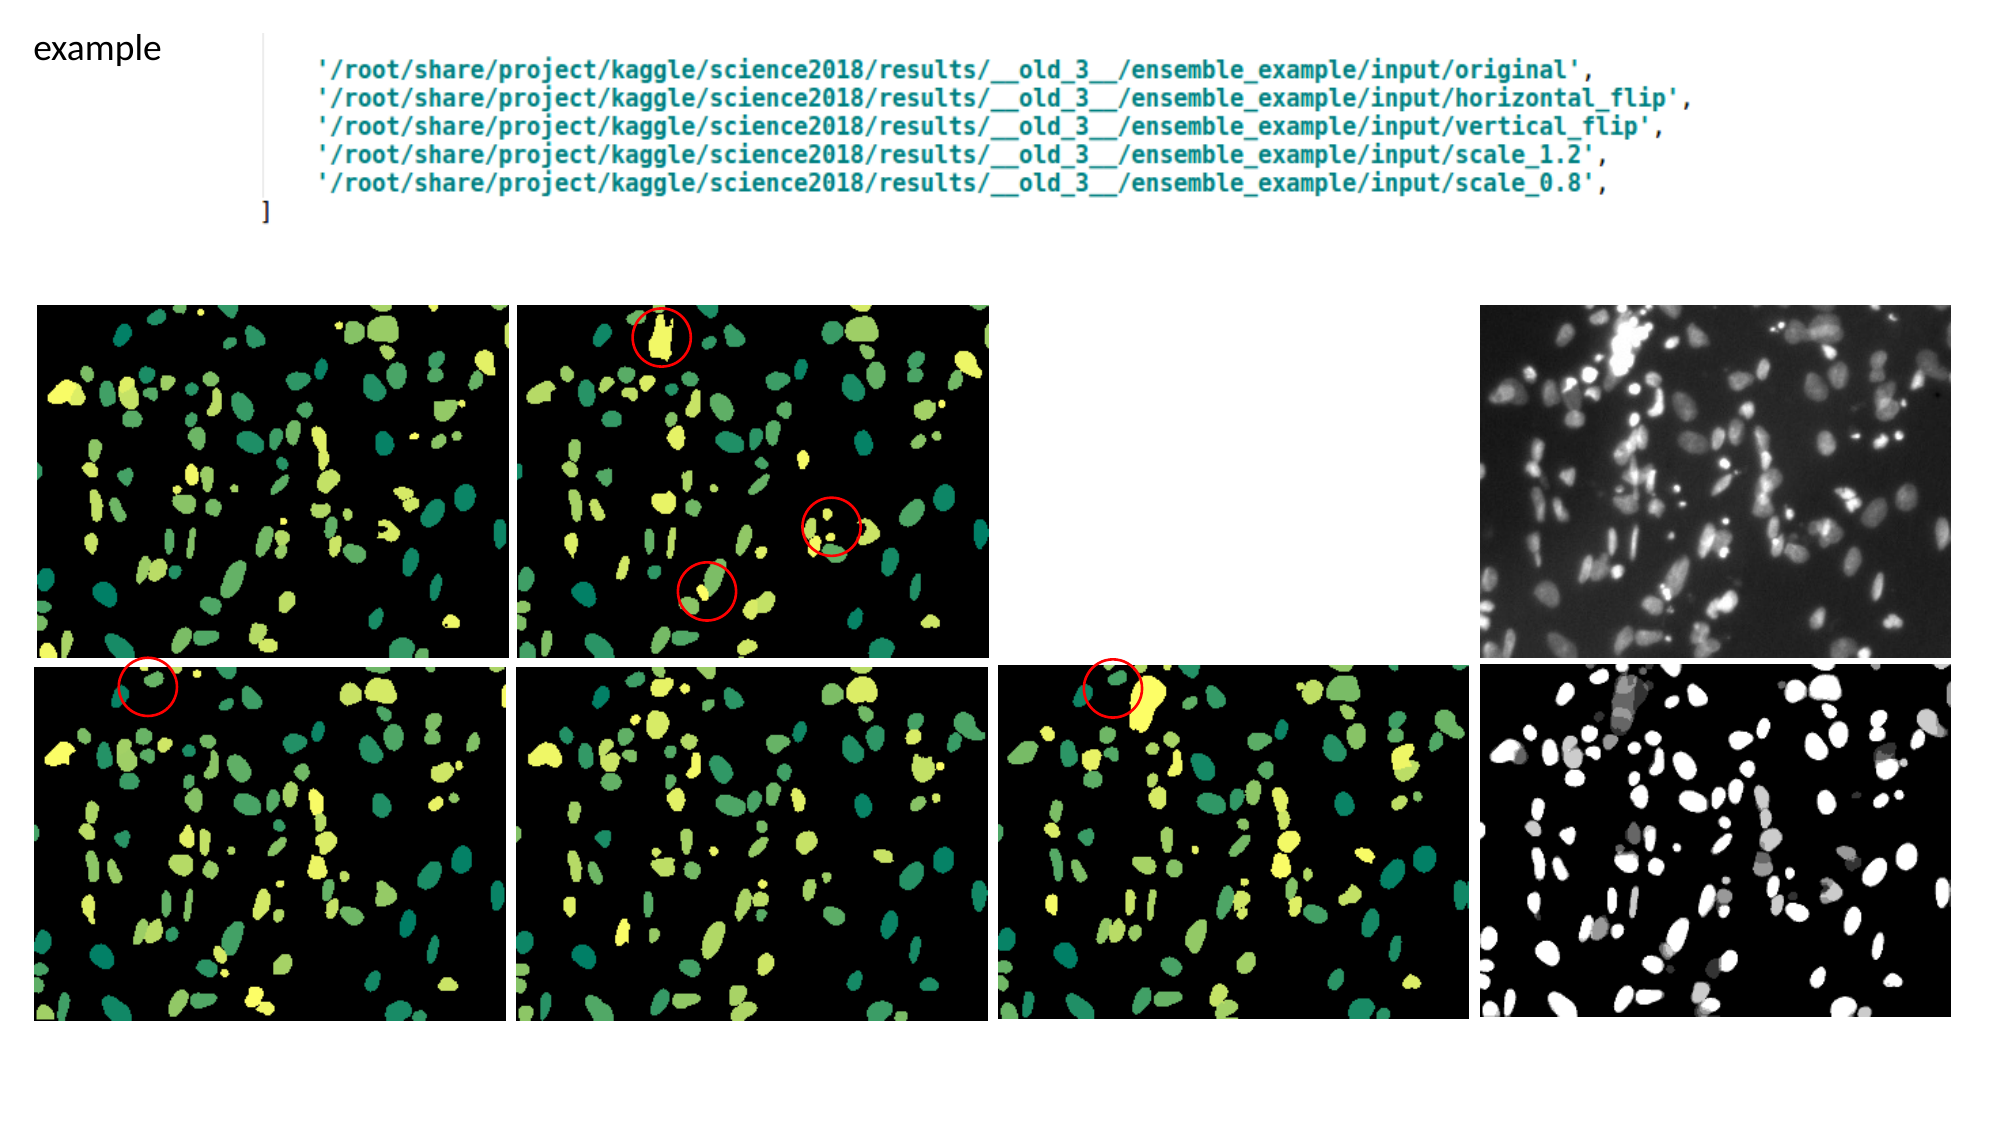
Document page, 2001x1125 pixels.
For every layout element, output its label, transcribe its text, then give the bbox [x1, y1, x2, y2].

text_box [34, 305, 1951, 1021]
text_box example [18, 16, 436, 76]
picture [211, 33, 1741, 231]
